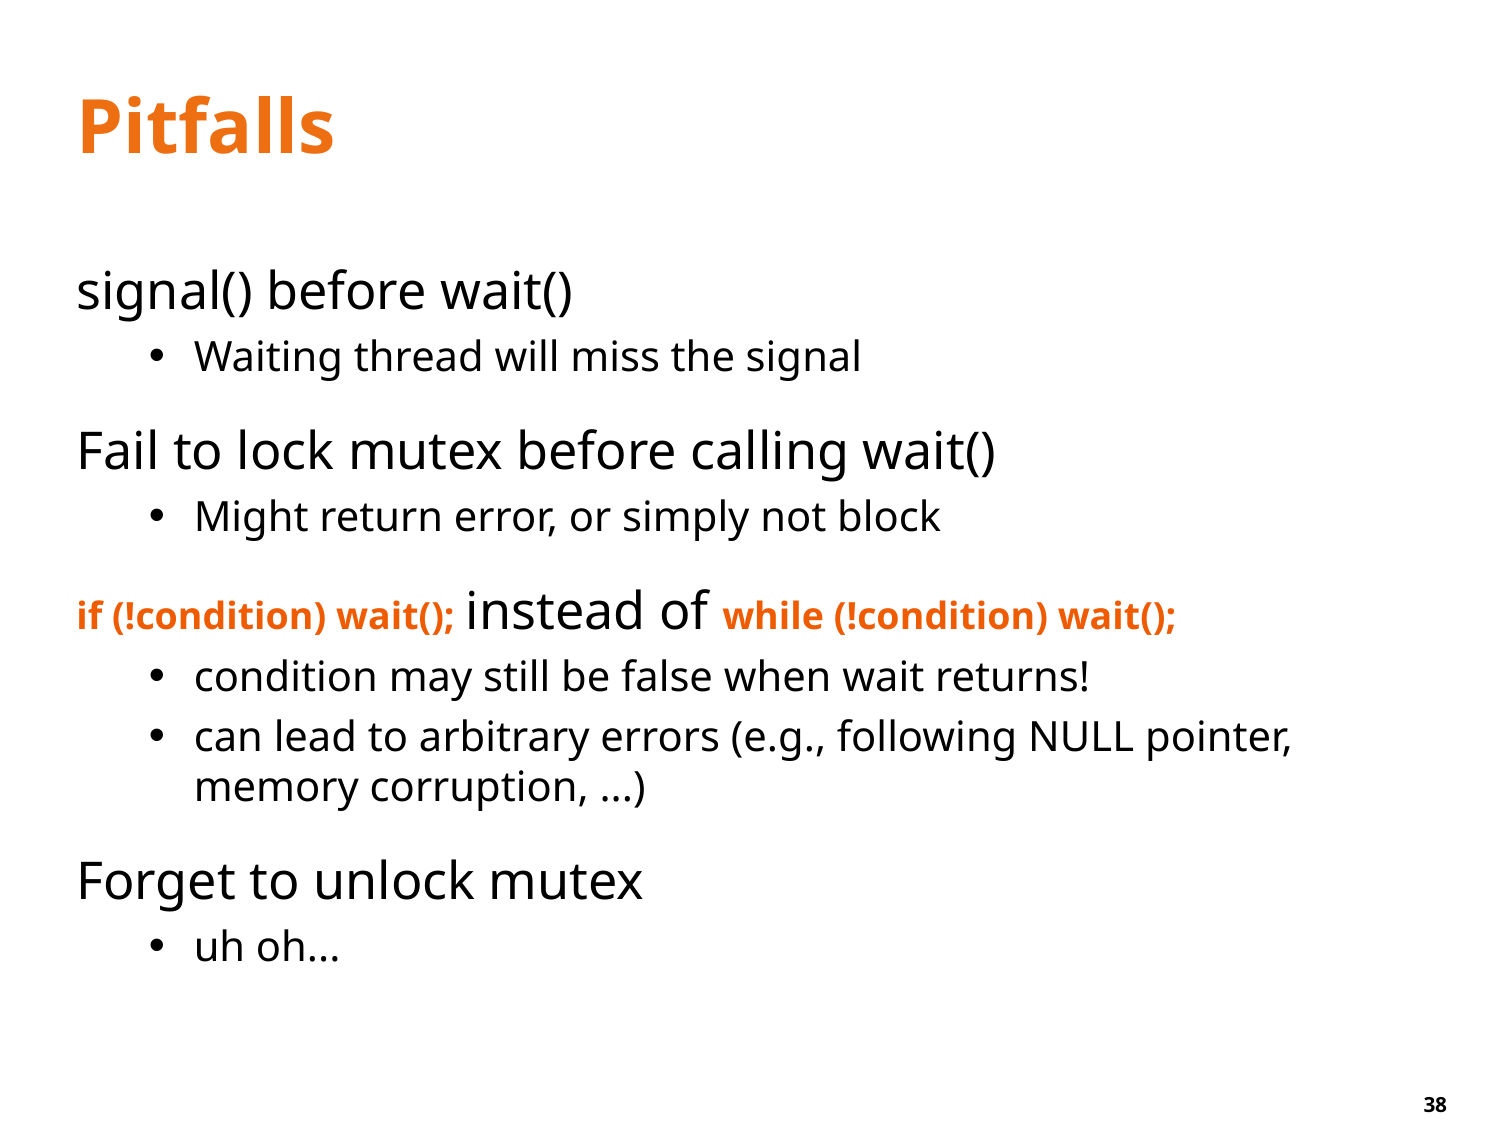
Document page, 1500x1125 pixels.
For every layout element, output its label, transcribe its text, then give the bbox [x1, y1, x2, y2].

list signal() before wait() Waiting thread will miss the signal Fail to lock mutex before calling wait() Might return error, or simply not block if (!condition) wait(); instead of while (!condition) wait(); condition may still be false when wait returns! can lead to arbitrary errors (e.g., following NULL pointer, memory corruption, ...) Forget to unlock mutex uh oh... [61, 249, 1438, 1063]
title Pitfalls [61, 60, 1438, 187]
